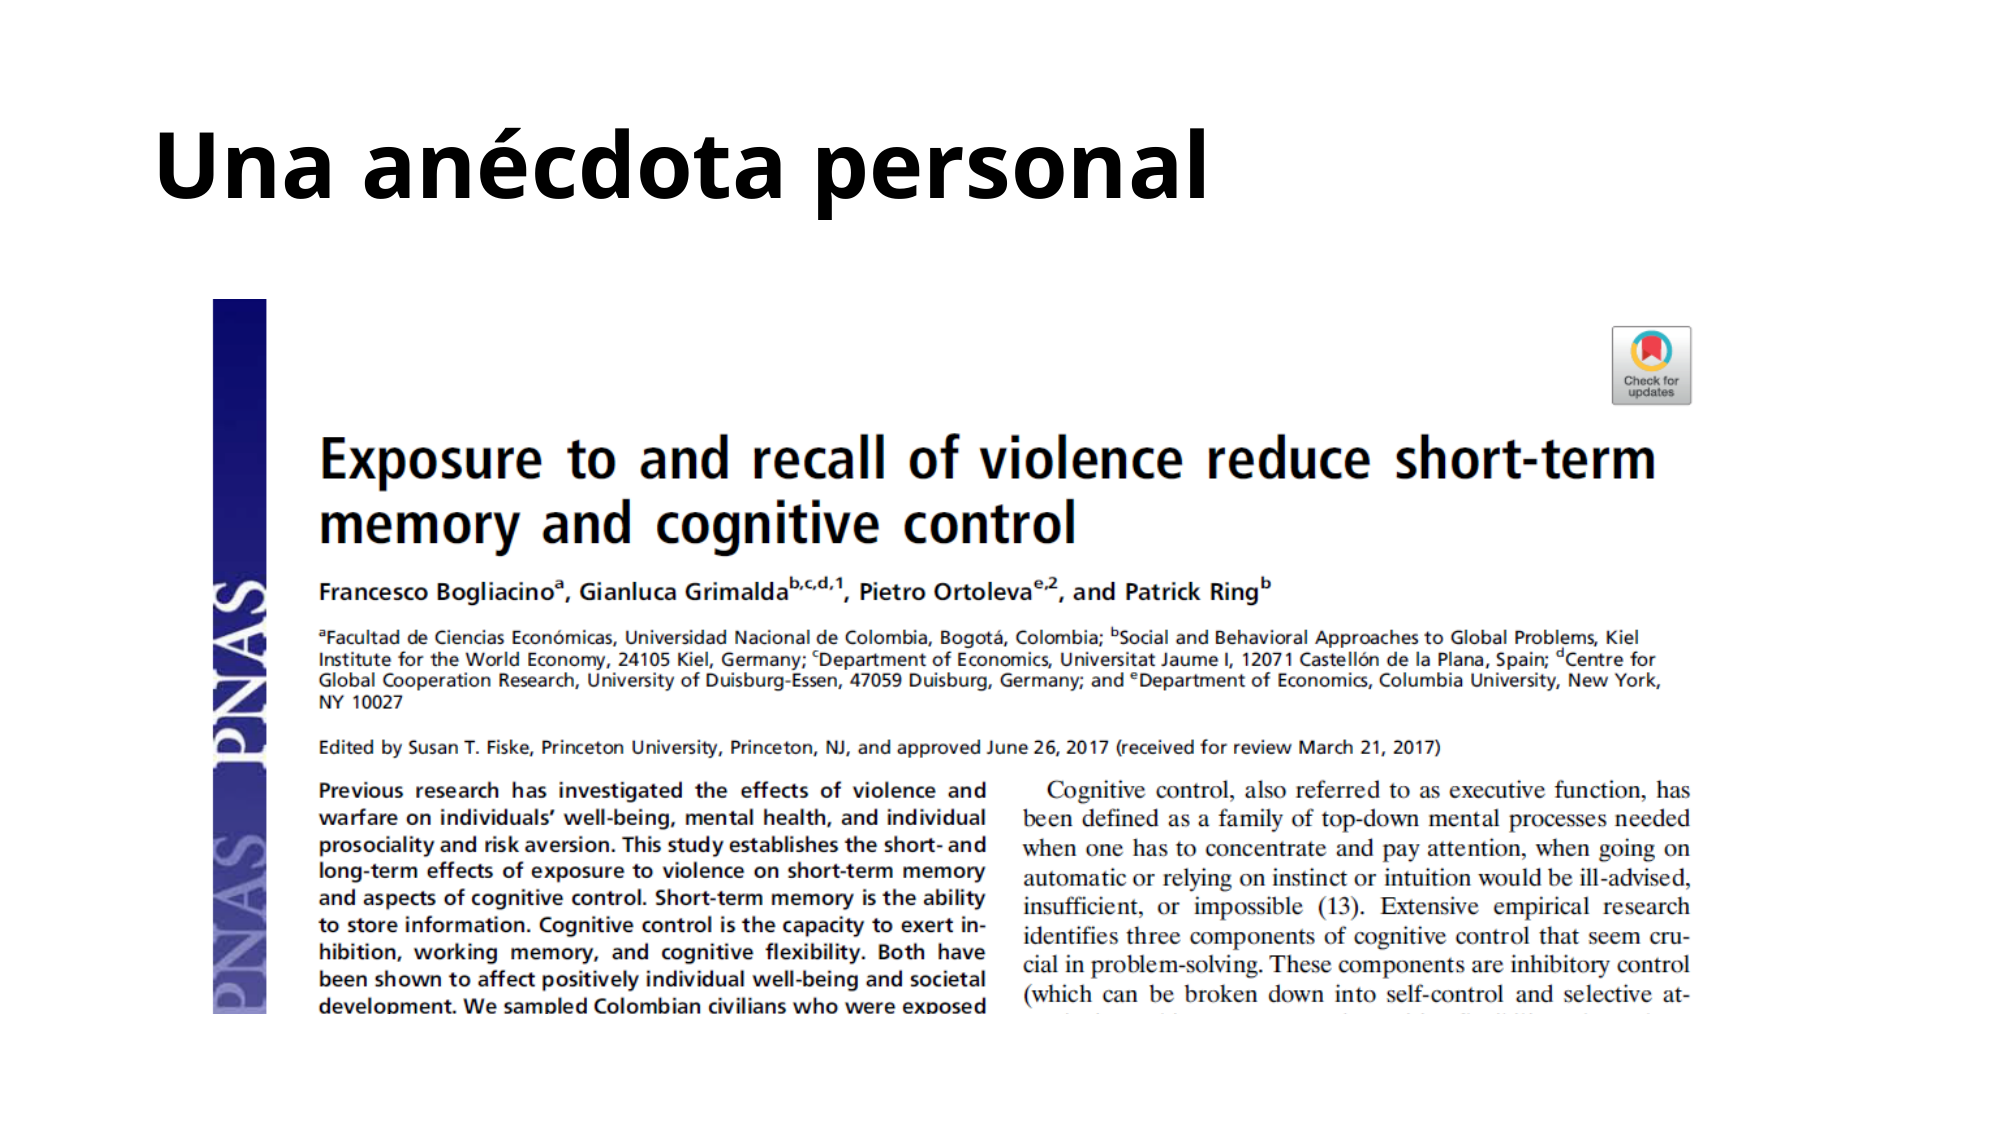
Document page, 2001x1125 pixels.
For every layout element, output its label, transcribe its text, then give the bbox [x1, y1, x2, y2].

title Una anécdota personal [137, 59, 1863, 278]
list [191, 299, 1809, 1014]
